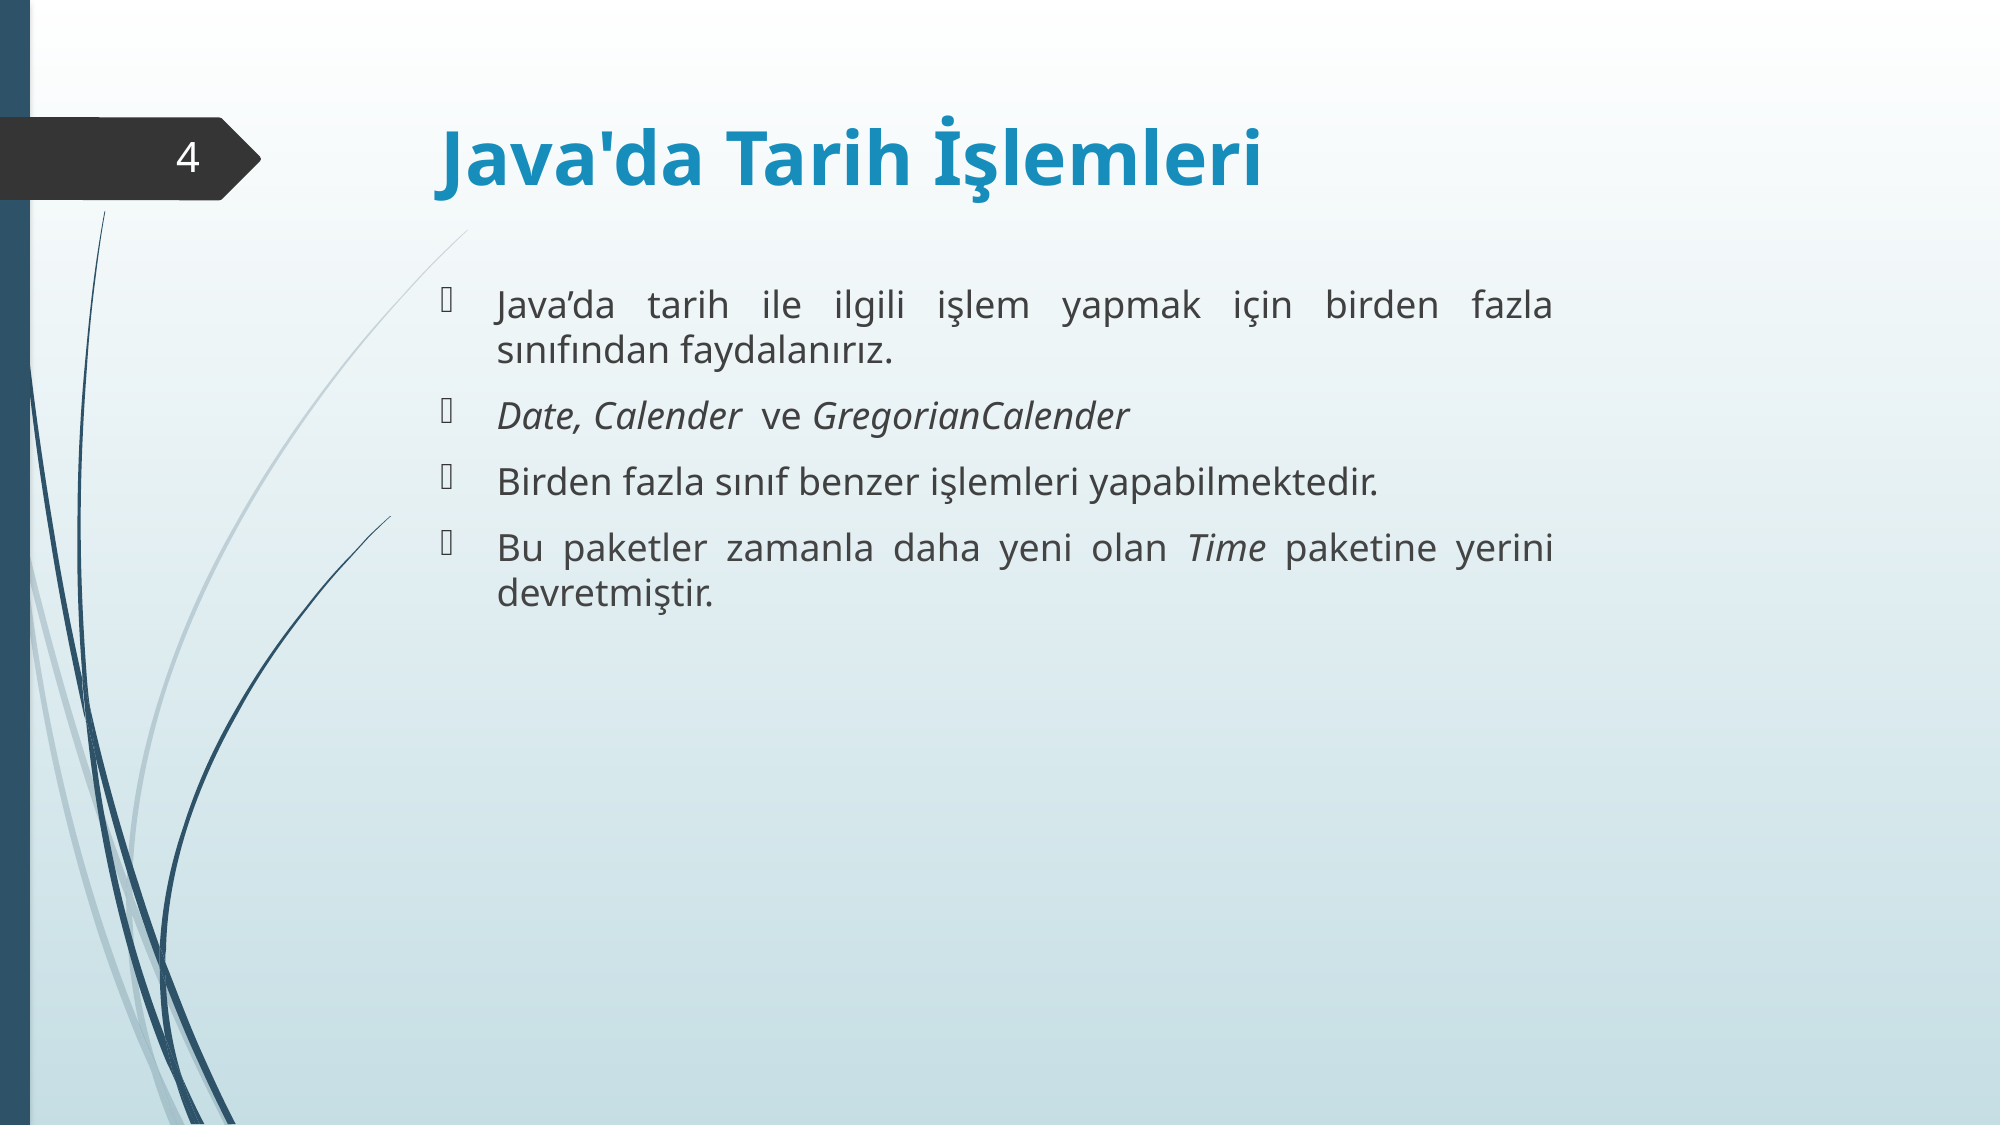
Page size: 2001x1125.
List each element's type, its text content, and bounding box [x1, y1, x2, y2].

slide_number 4 [87, 129, 216, 190]
title Java'da Tarih İşlemleri [425, 102, 1888, 313]
list Java’da tarih ile ilgili işlem yapmak için birden fazla sınıfından faydalanırız. Date, Calender ve GregorianCalender Birden fazla sınıf benzer işlemleri yapabilmektedir. Bu paketler zamanla daha yeni olan Time paketine yerini devretmiştir. [425, 273, 1570, 1027]
